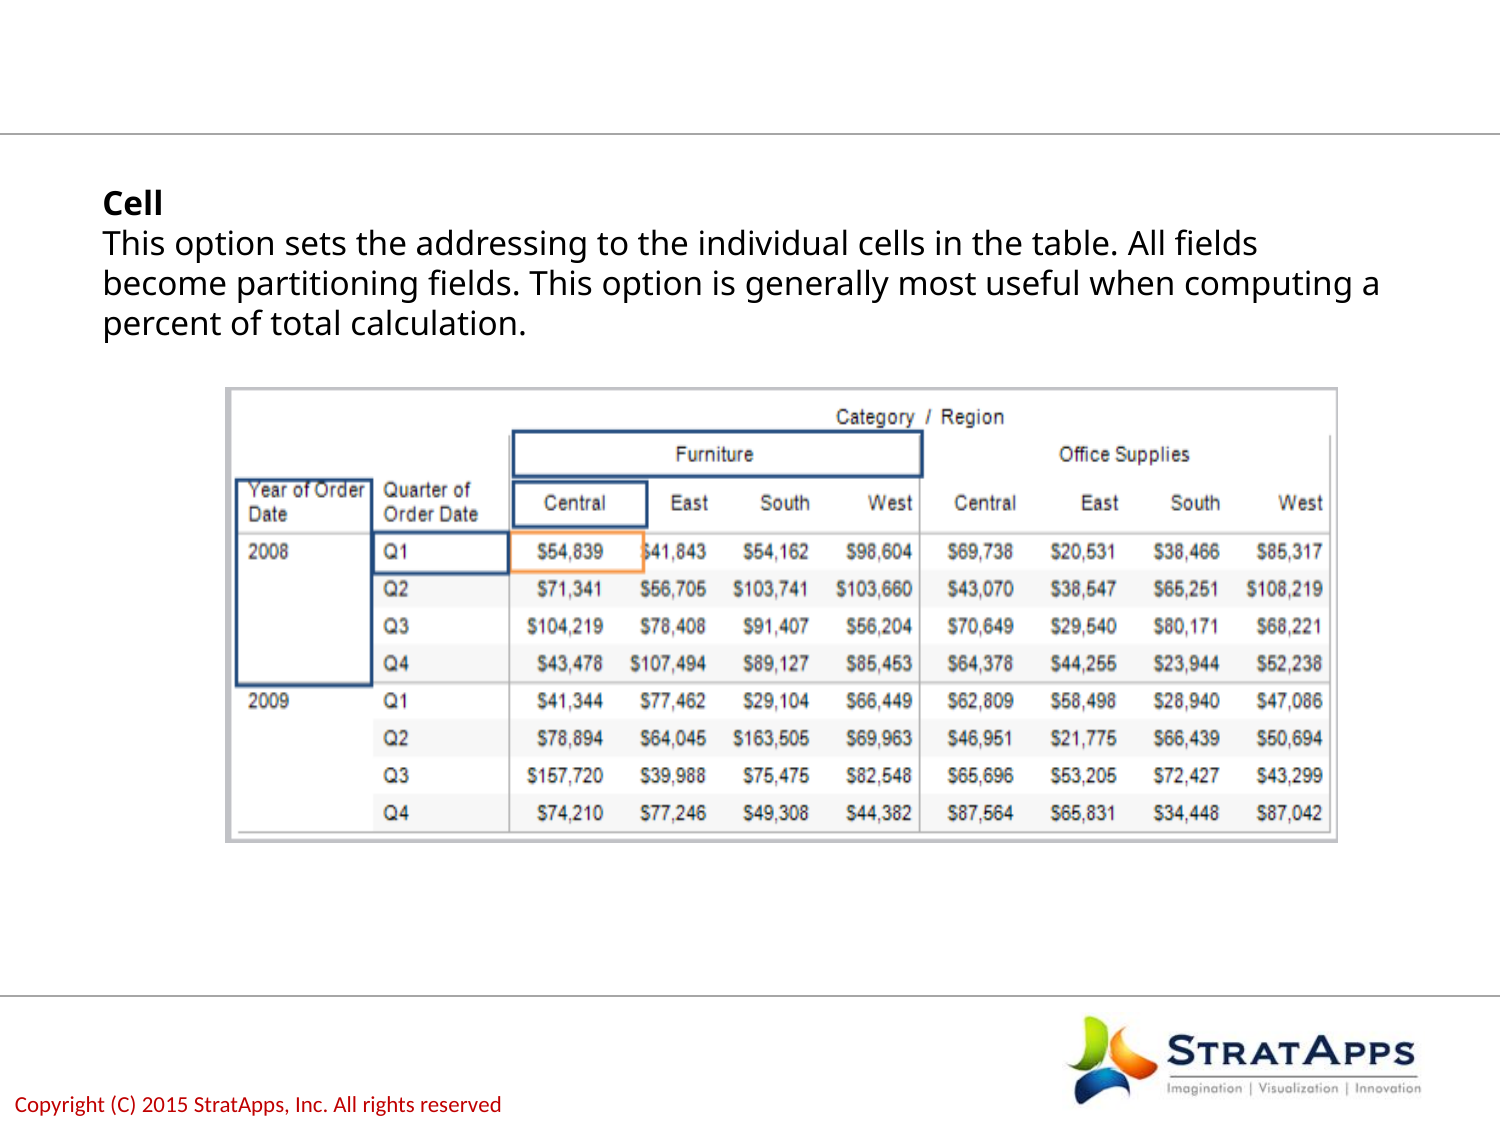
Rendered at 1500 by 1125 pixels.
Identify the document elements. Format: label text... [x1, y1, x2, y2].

text_box Cell This option sets the addressing to the individual cells in the table. All fields become partitioning fields. This option is generally most useful when computing a percent of total calculation. [87, 174, 1400, 390]
picture [224, 387, 1338, 843]
picture [1062, 1012, 1425, 1125]
